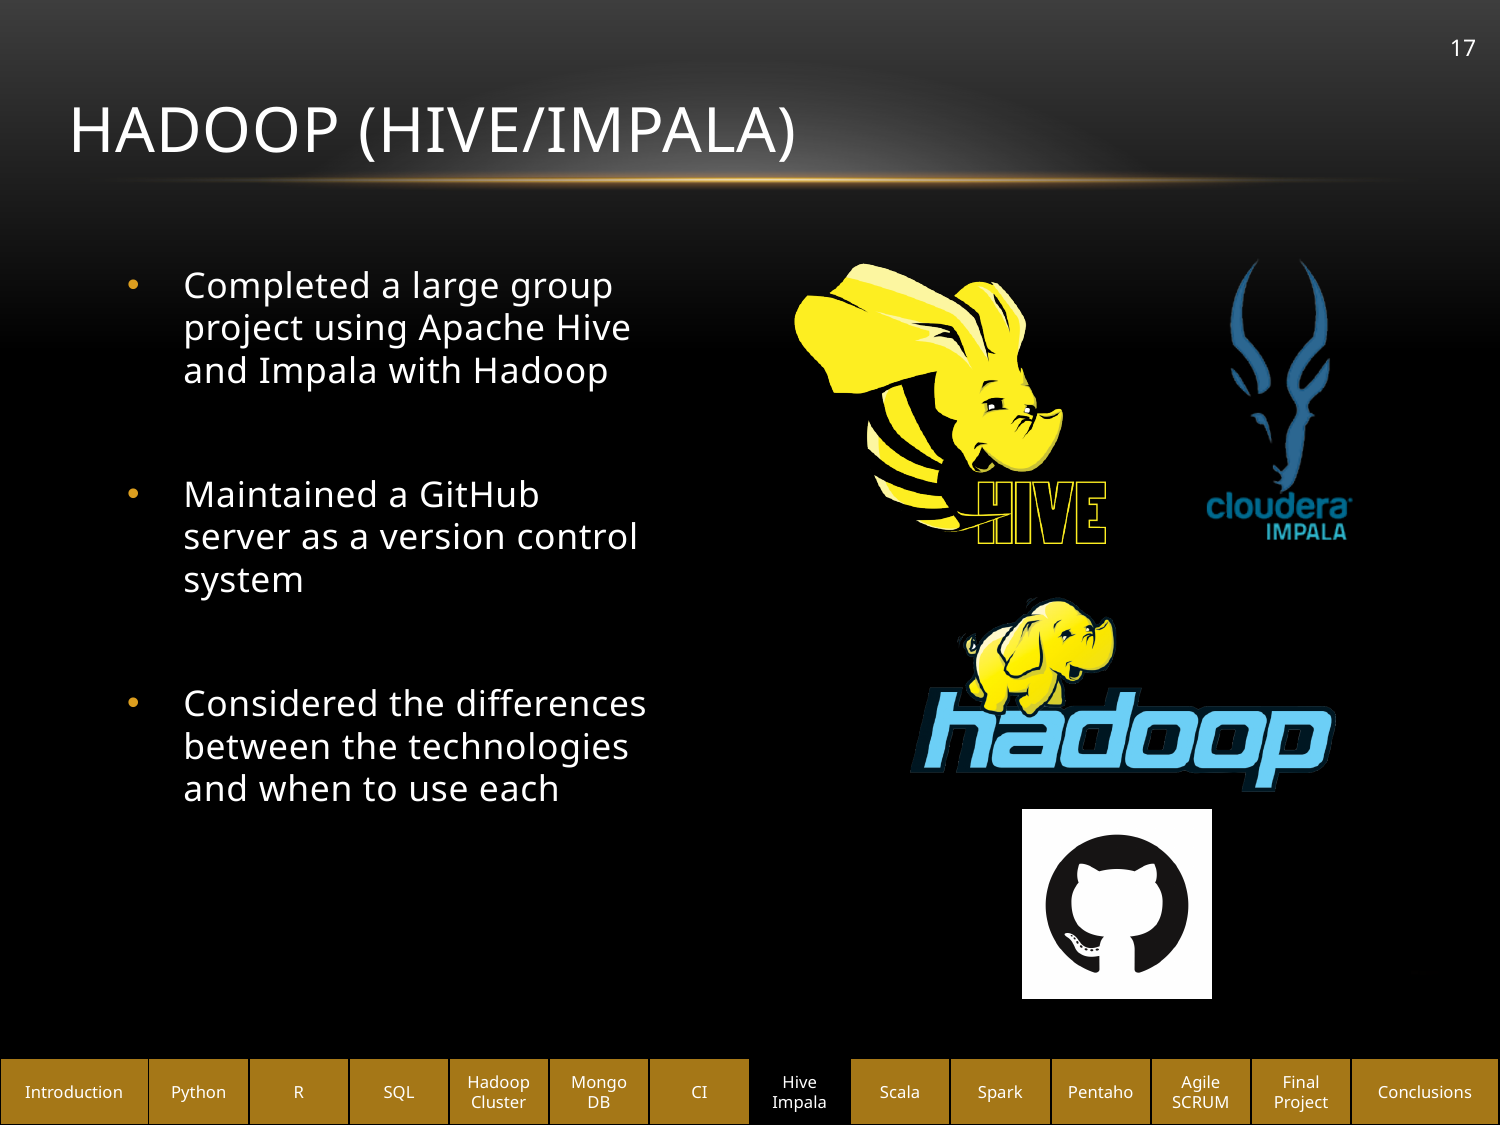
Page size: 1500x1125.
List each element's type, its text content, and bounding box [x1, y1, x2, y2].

slide_number 17 [1410, 19, 1492, 79]
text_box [0, 1058, 1500, 1125]
title Hadoop (Hive/Impala) [53, 19, 1400, 173]
picture [0, 0, 1500, 1058]
list Completed a large group project using Apache Hive and Impala with Hadoop Maintained a GitHub server as a version control system Considered the differences between the technologies and when to use each [112, 255, 668, 1024]
